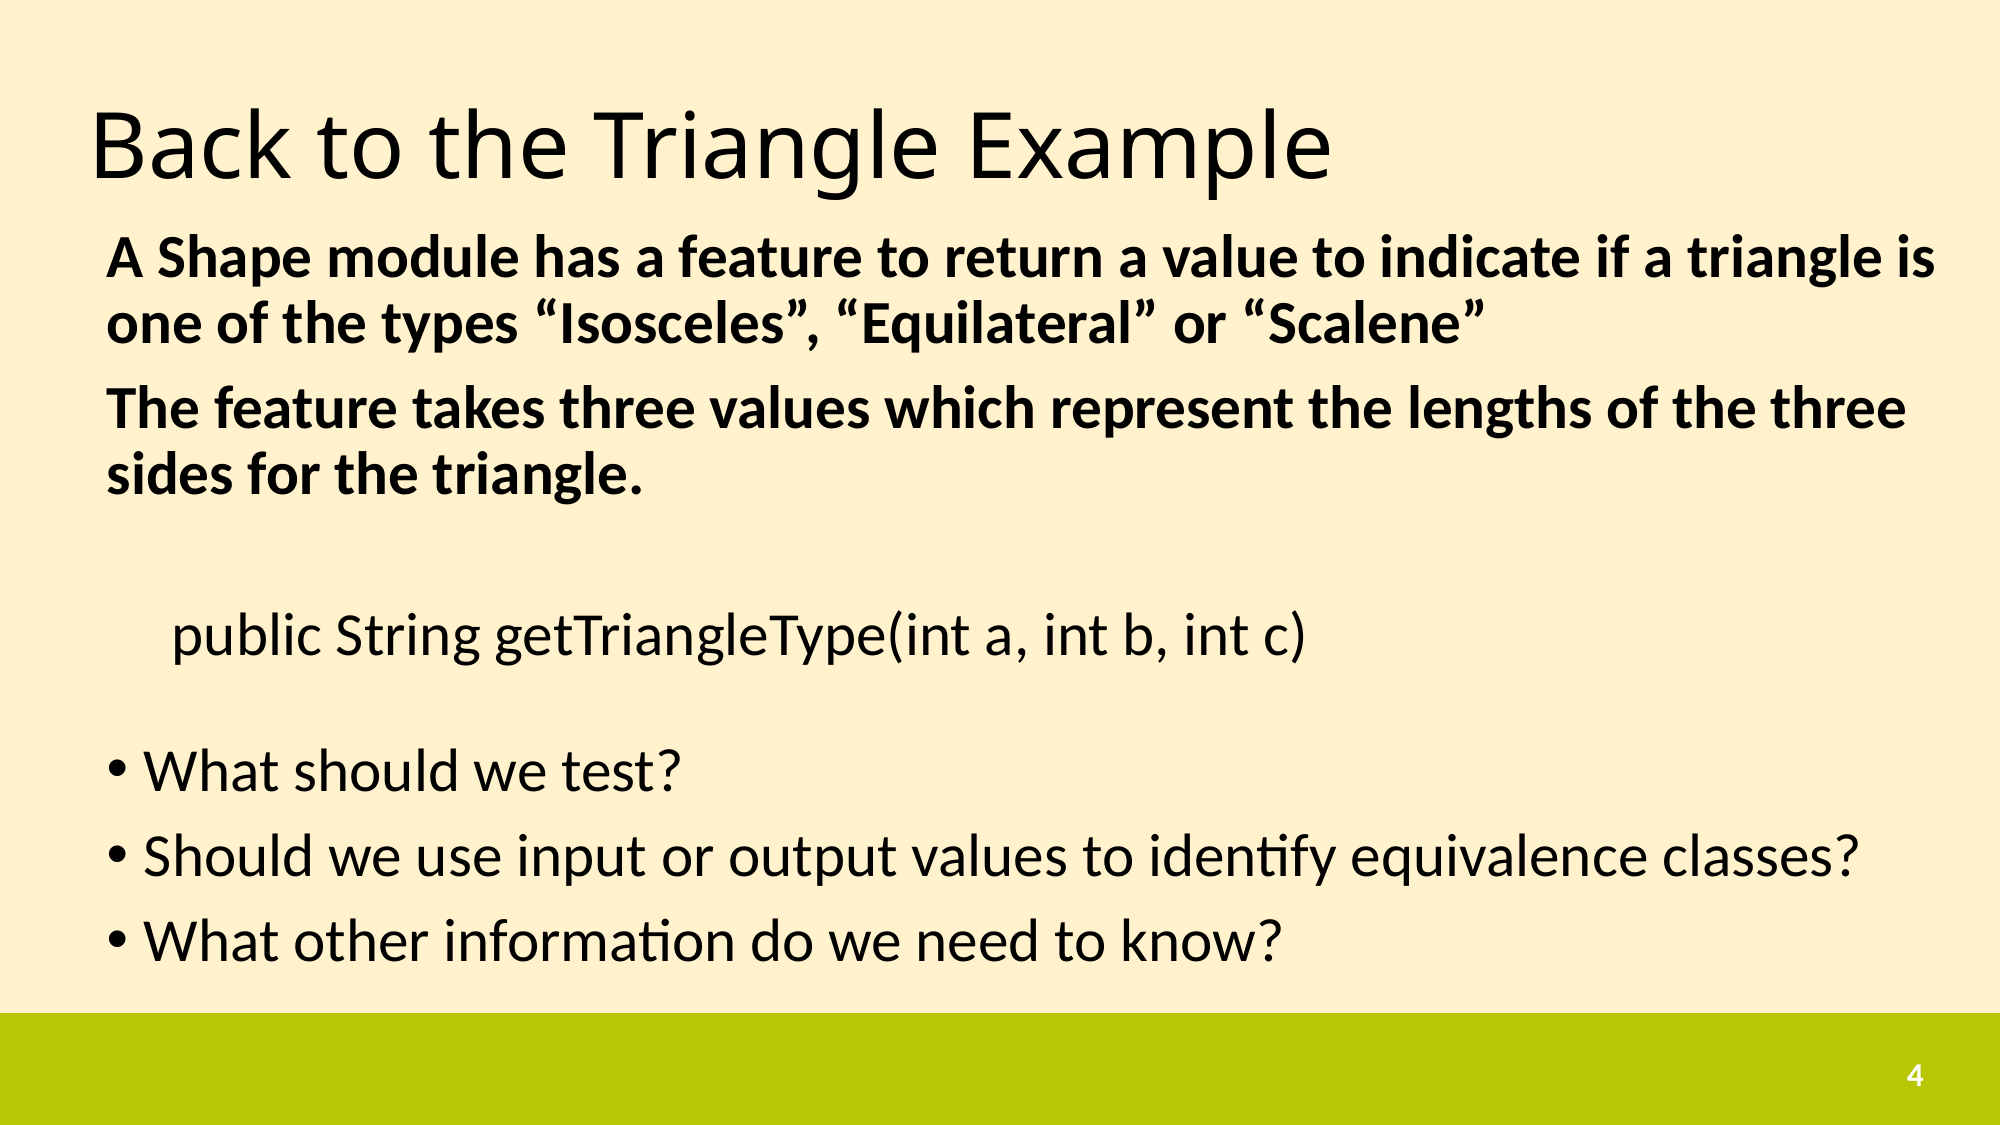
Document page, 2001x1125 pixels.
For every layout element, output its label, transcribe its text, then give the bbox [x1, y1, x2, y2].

slide_number 4 [1412, 1042, 1939, 1103]
list A Shape module has a feature to return a value to indicate if a triangle is one of the types “Isosceles”, “Equilateral” or “Scalene” The feature takes three values which represent the lengths of the three sides for the triangle. public String getTriangleType(int a, int b, int c) What should we test? Should we use input or output values to identify equivalence classes? What other information do we need to know? [91, 216, 1969, 994]
title Back to the Triangle Example [73, 40, 1939, 258]
